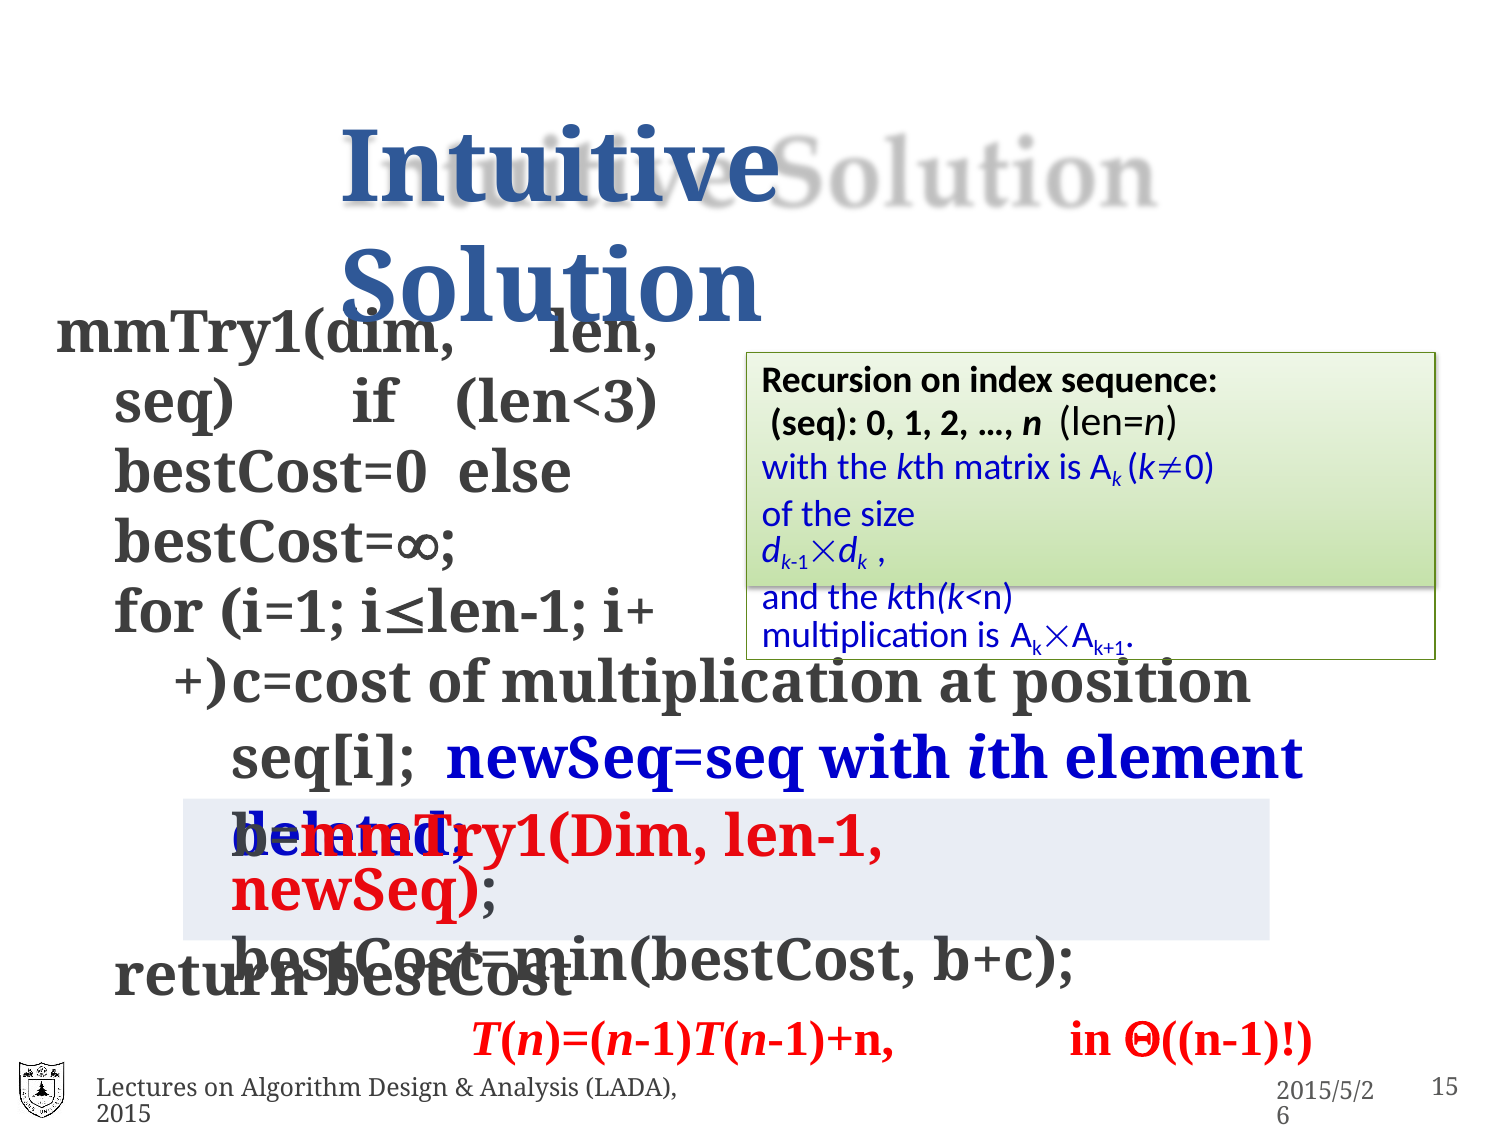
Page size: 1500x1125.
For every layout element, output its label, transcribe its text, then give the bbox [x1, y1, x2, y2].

text_box [732, 340, 1426, 610]
footer 2015/5/26 [1274, 1078, 1382, 1125]
text_box [183, 798, 1270, 941]
title Intuitive Solution [338, 99, 1162, 342]
picture [17, 1061, 65, 1118]
text_box 10 [1427, 1078, 1461, 1105]
text_box [272, 74, 1227, 301]
text_box Recursion on index sequence: (seq): 0, 1, 2, …, n (len=n) with the kth matrix is Ak (k0) of the size dk-1dk , and the kth(k<n) multiplication is AkAk+1. [746, 352, 1435, 660]
text_box b=mmTry1(Dim, len-1, newSeq); bestCost=min(bestCost, b+c); [898, 941, 1097, 992]
text_box mmTry1(dim, len, seq) if (len<3) bestCost=0 else bestCost=; for (i=1; ilen-1; i++) [53, 291, 706, 714]
text_box [1426, 348, 1443, 597]
text_box c=cost of multiplication at position seq[i]; newSeq=seq with ith element deleted; [229, 634, 1337, 868]
text_box return bestCost T(n)=(n-1)T(n-1)+n, [112, 935, 898, 1066]
slide_number Lectures on Algorithm Design & Analysis (LADA), 2015 [93, 1076, 719, 1125]
text_box in ((n-1)!) [1067, 1003, 1317, 1066]
